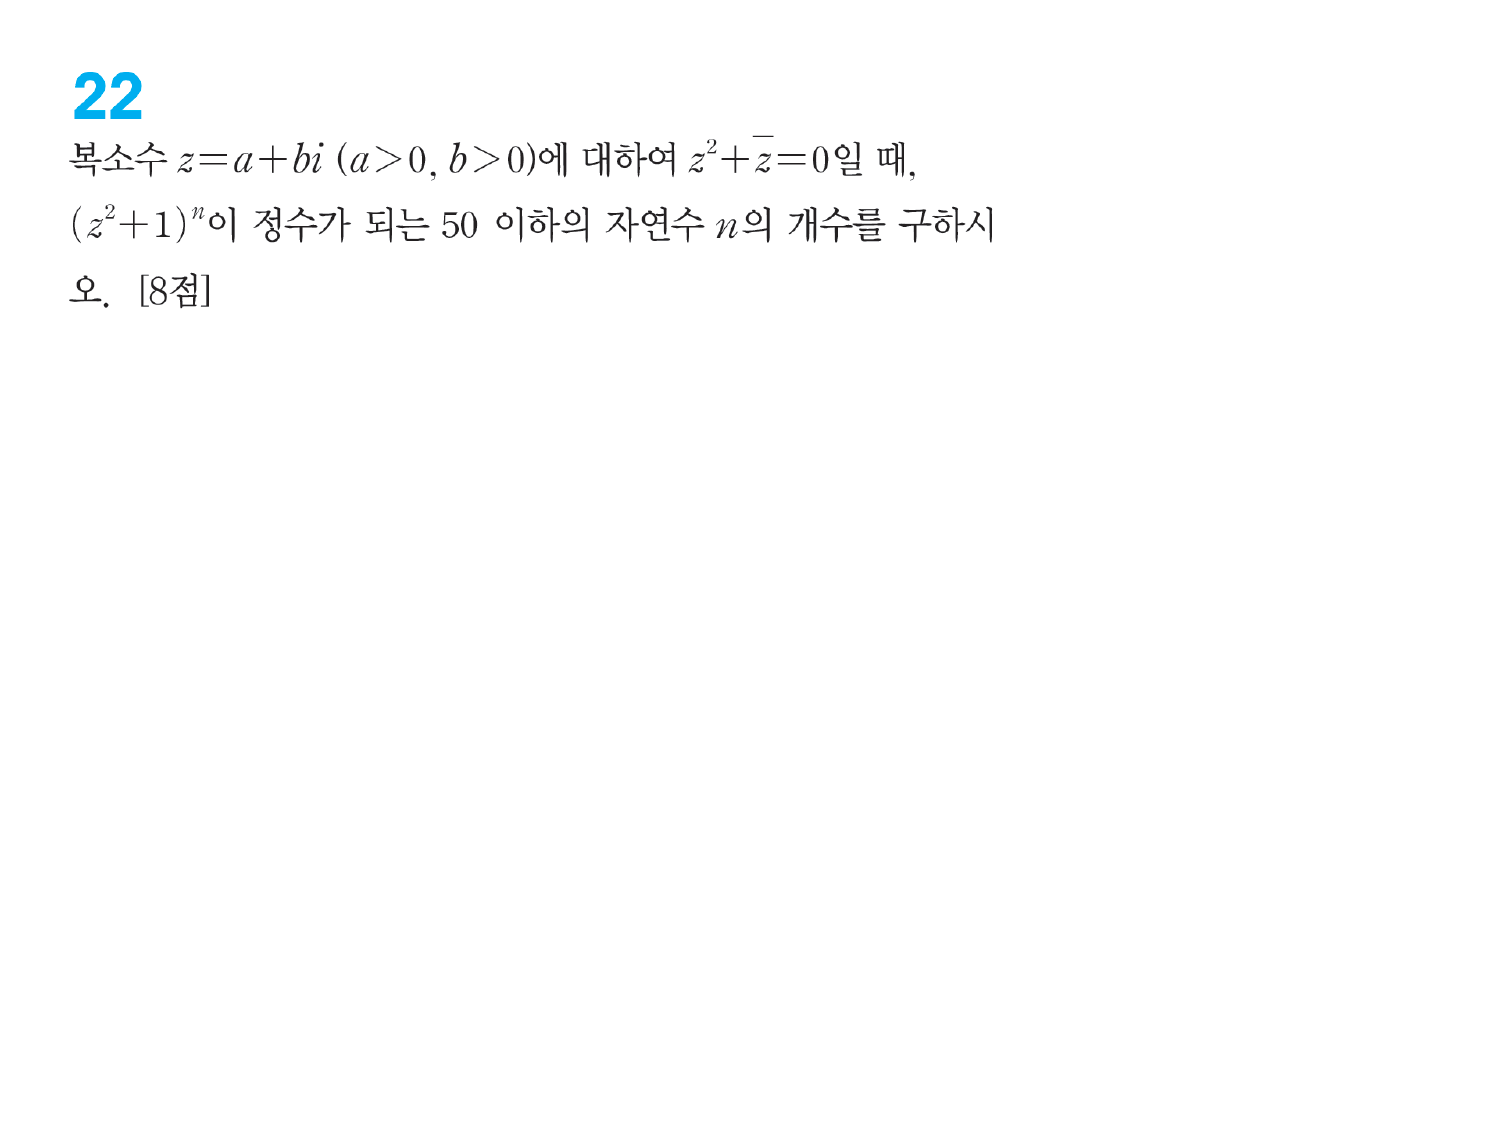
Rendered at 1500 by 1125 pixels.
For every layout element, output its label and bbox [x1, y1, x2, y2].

picture [58, 58, 1000, 316]
